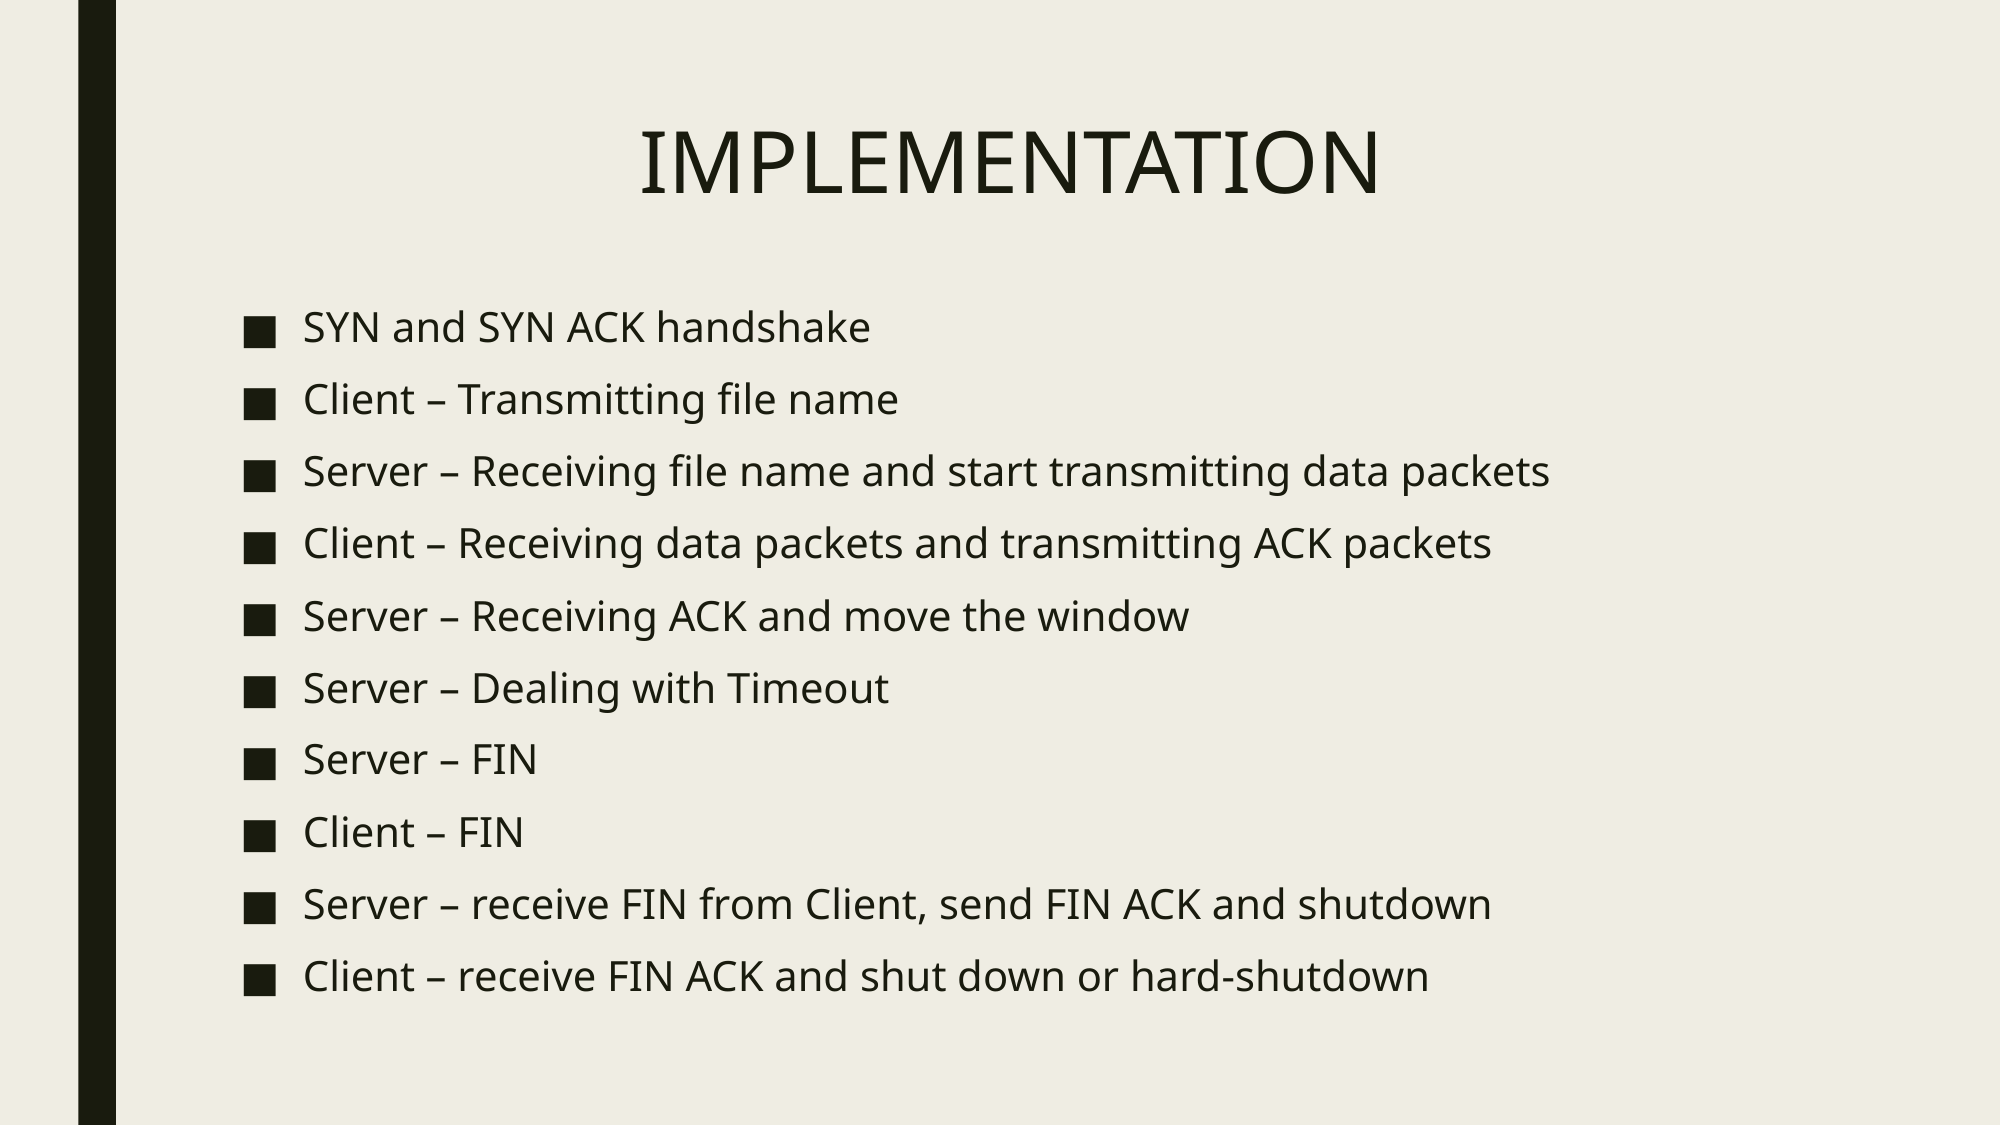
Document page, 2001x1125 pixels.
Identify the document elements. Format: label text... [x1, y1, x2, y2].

list SYN and SYN ACK handshake Client – Transmitting file name Server – Receiving file name and start transmitting data packets Client – Receiving data packets and transmitting ACK packets Server – Receiving ACK and move the window Server – Dealing with Timeout Server – FIN Client – FIN Server – receive FIN from Client, send FIN ACK and shutdown Client – receive FIN ACK and shut down or hard-shutdown [225, 297, 1800, 1041]
title IMPLEMENTATION [225, 112, 1800, 220]
